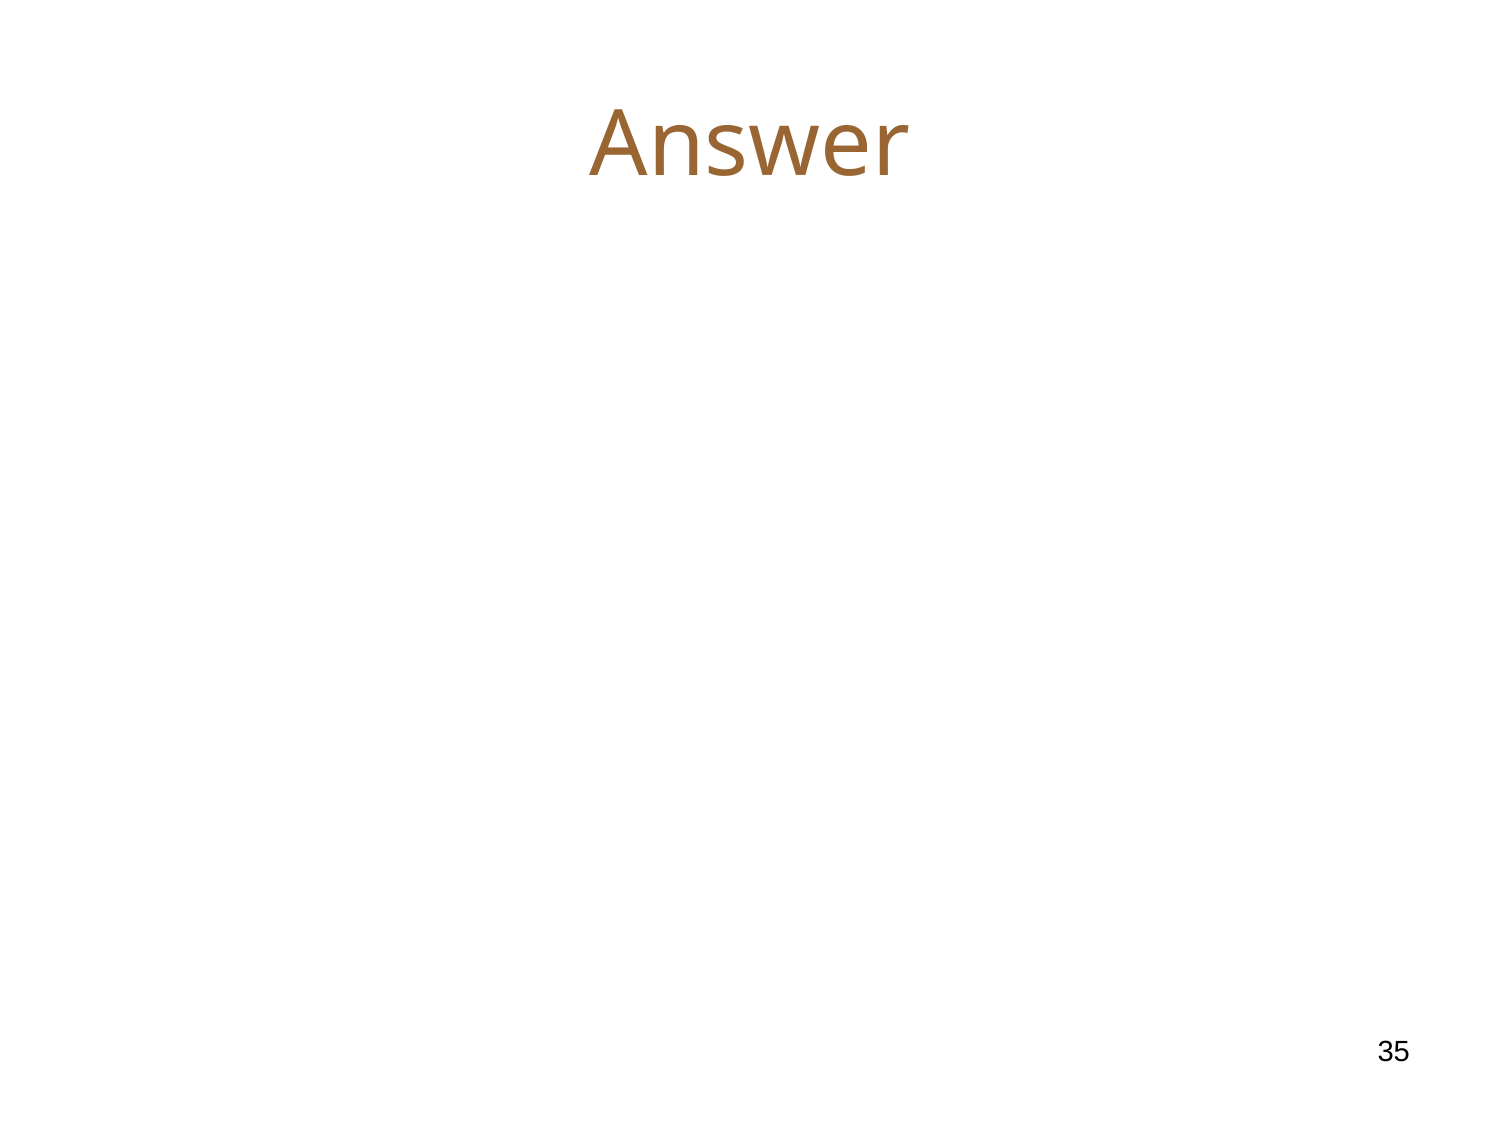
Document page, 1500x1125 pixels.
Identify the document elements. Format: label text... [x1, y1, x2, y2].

slide_number 35 [1074, 1024, 1426, 1103]
title Answer [74, 44, 1426, 233]
